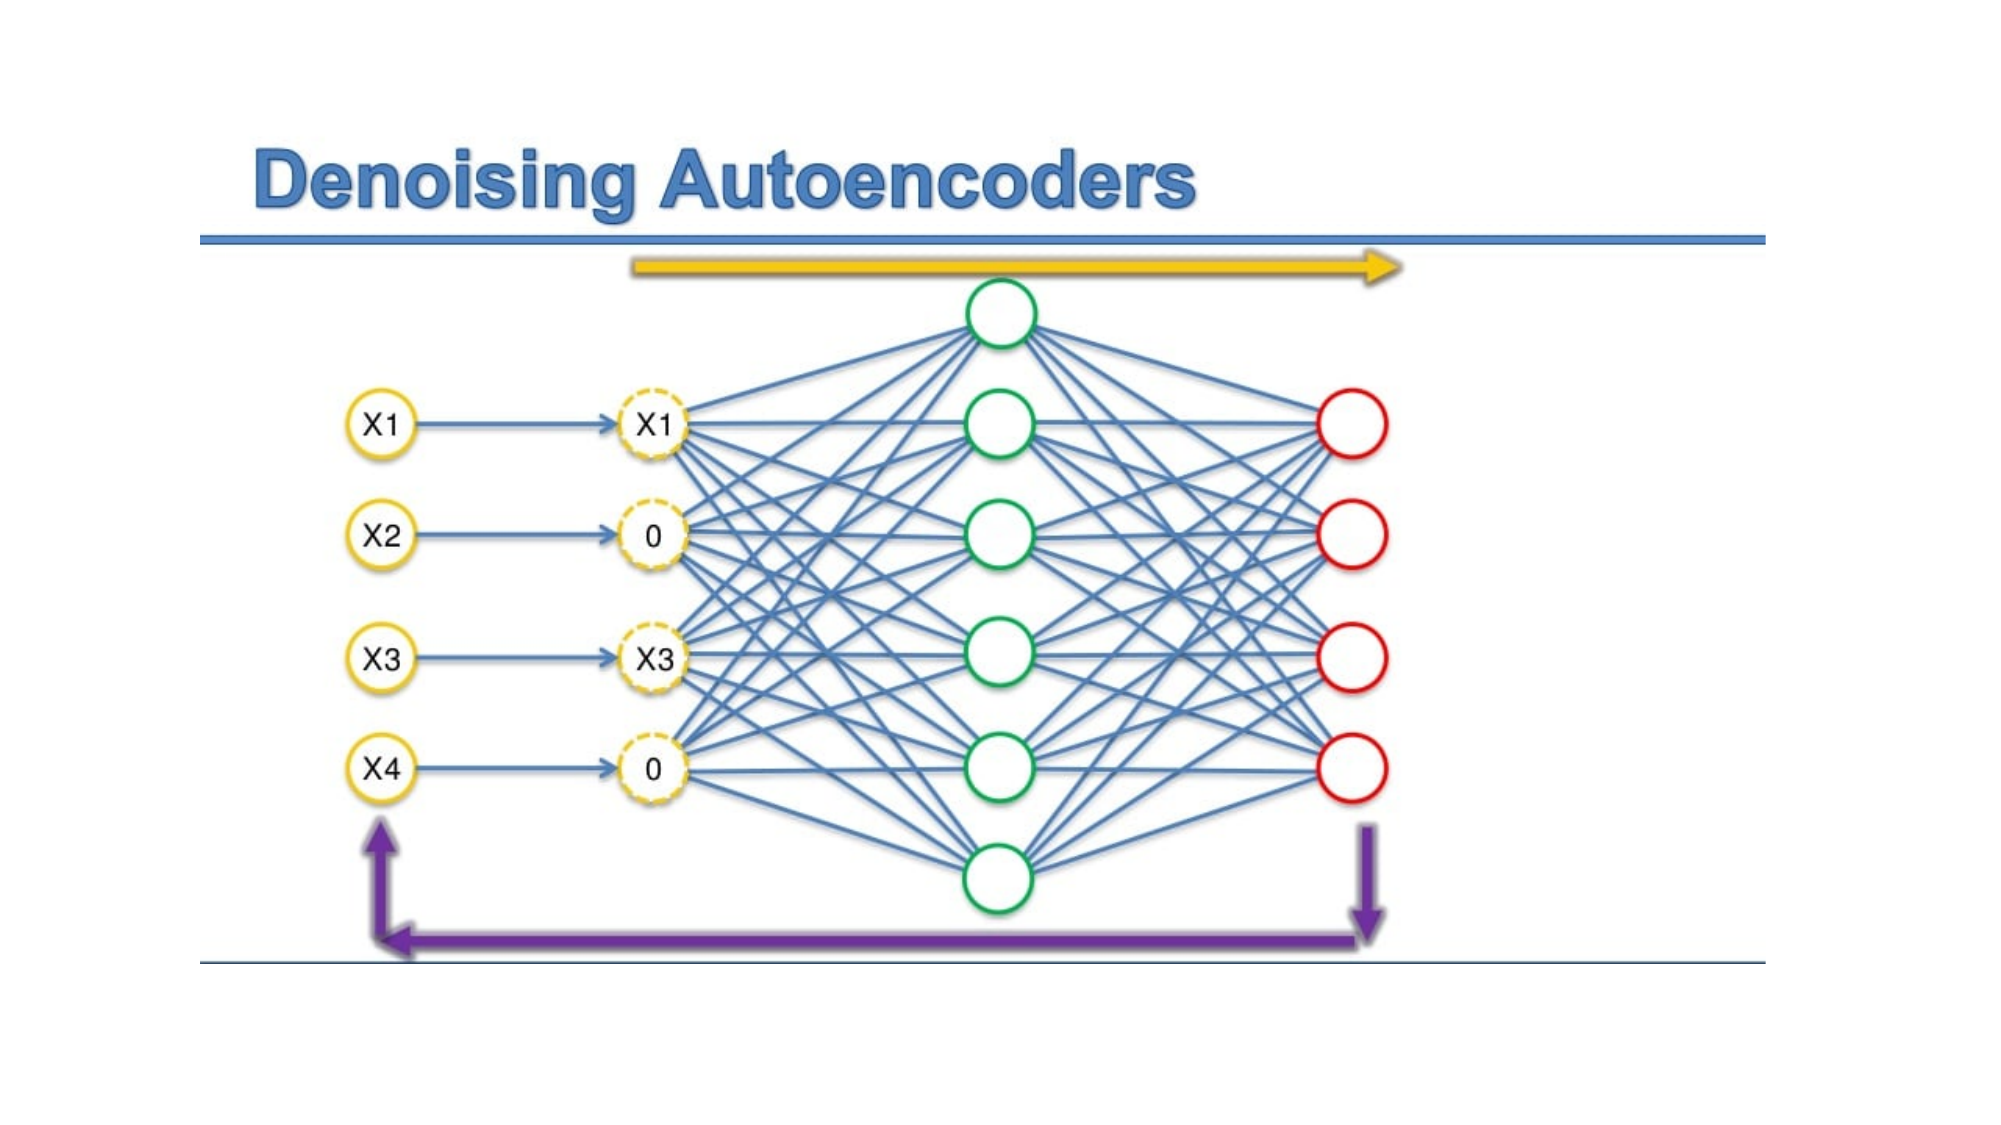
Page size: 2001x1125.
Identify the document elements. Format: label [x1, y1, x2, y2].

picture [199, 112, 1766, 964]
